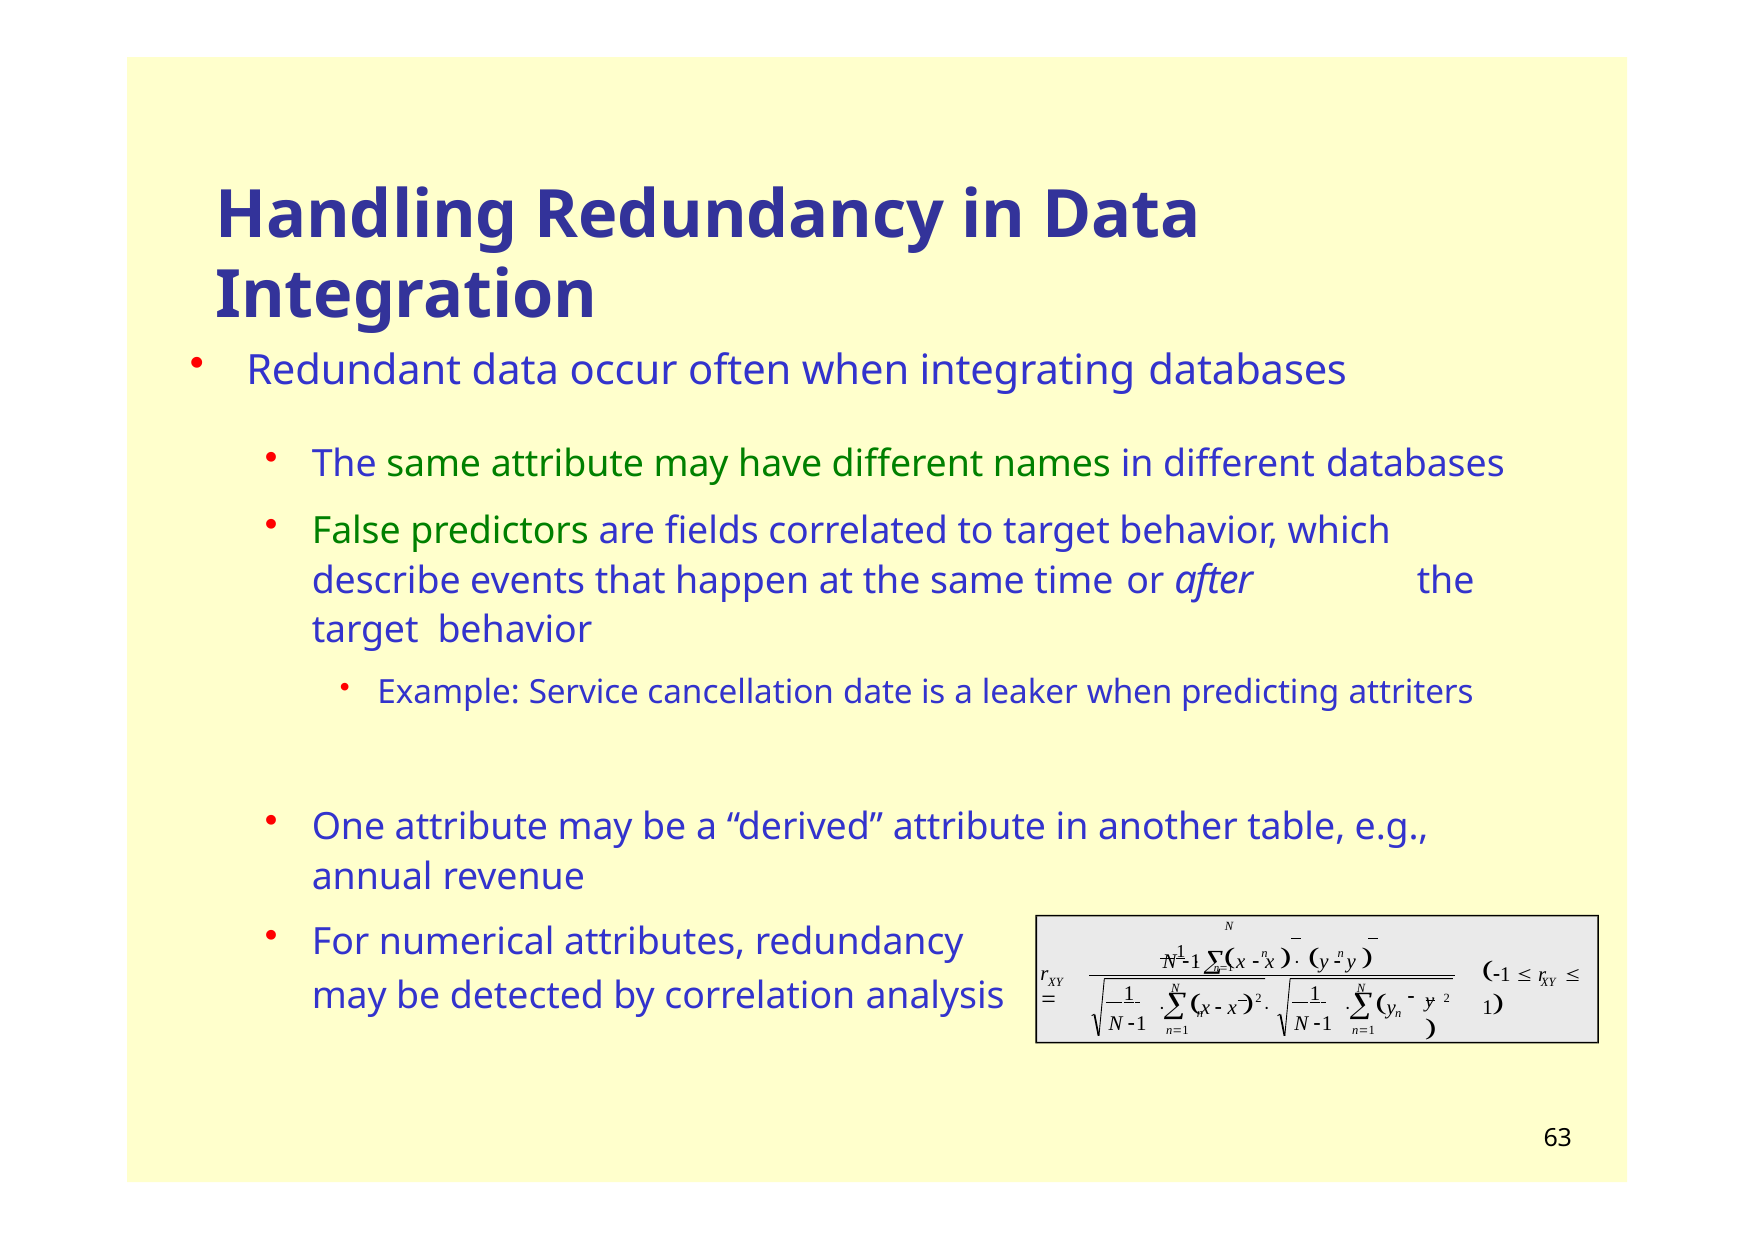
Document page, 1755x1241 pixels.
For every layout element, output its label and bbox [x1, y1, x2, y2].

title [213, 168, 1546, 378]
slide_number [1539, 1117, 1579, 1241]
text_box [1035, 914, 1599, 1045]
text_box [187, 340, 1527, 897]
text_box [262, 905, 1011, 1016]
